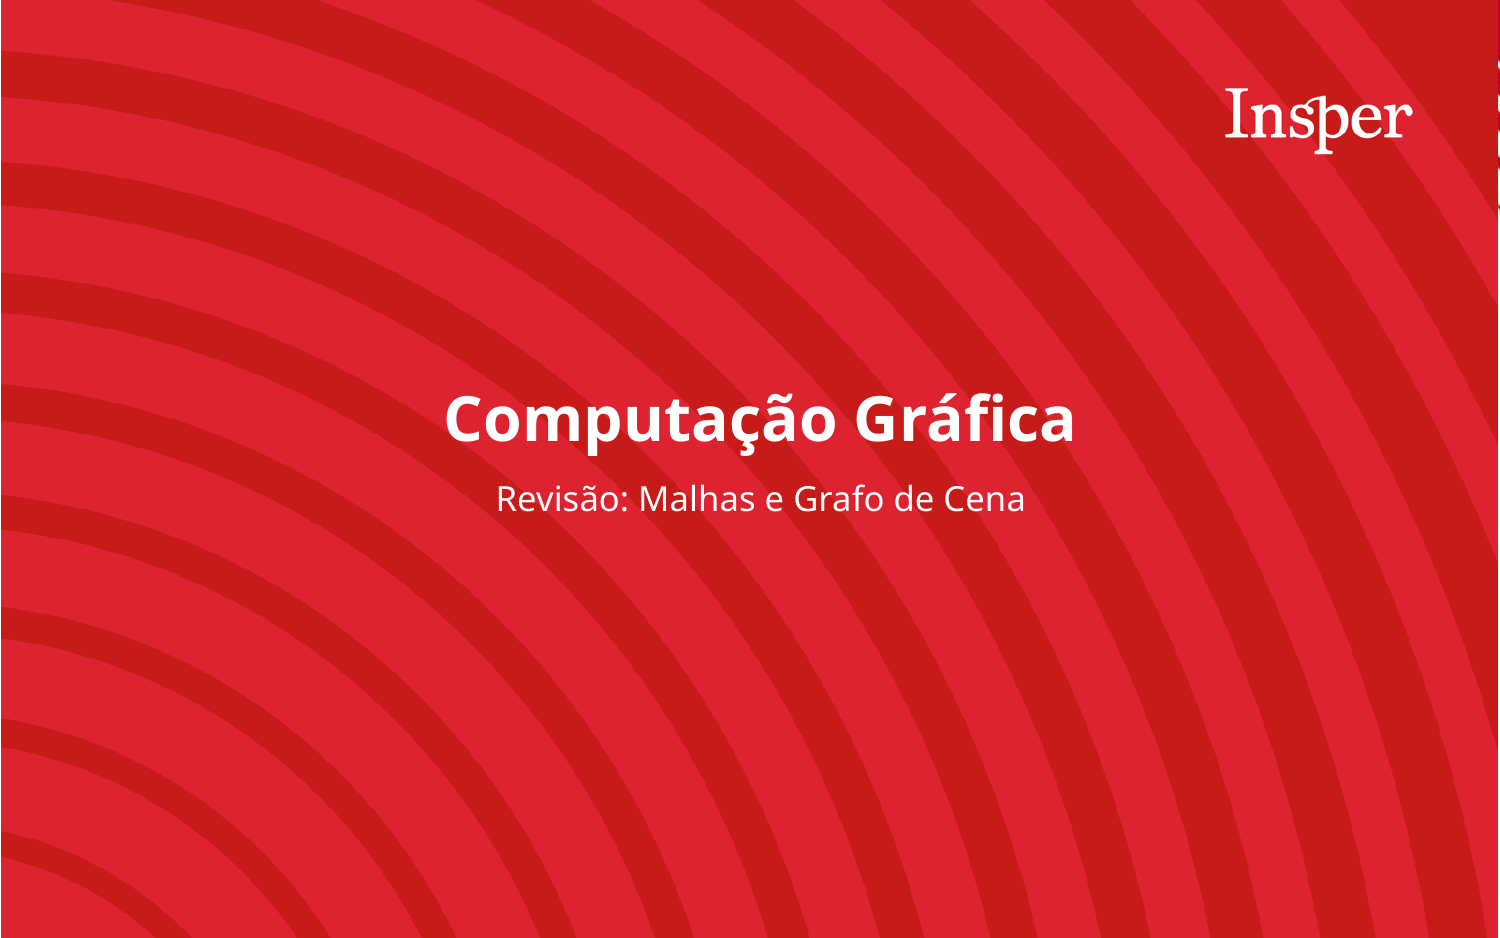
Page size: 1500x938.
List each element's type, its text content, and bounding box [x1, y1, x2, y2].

list Computação Gráfica [158, 371, 1364, 468]
picture [1, 0, 1500, 938]
list Revisão: Malhas e Grafo de Cena [158, 468, 1364, 534]
